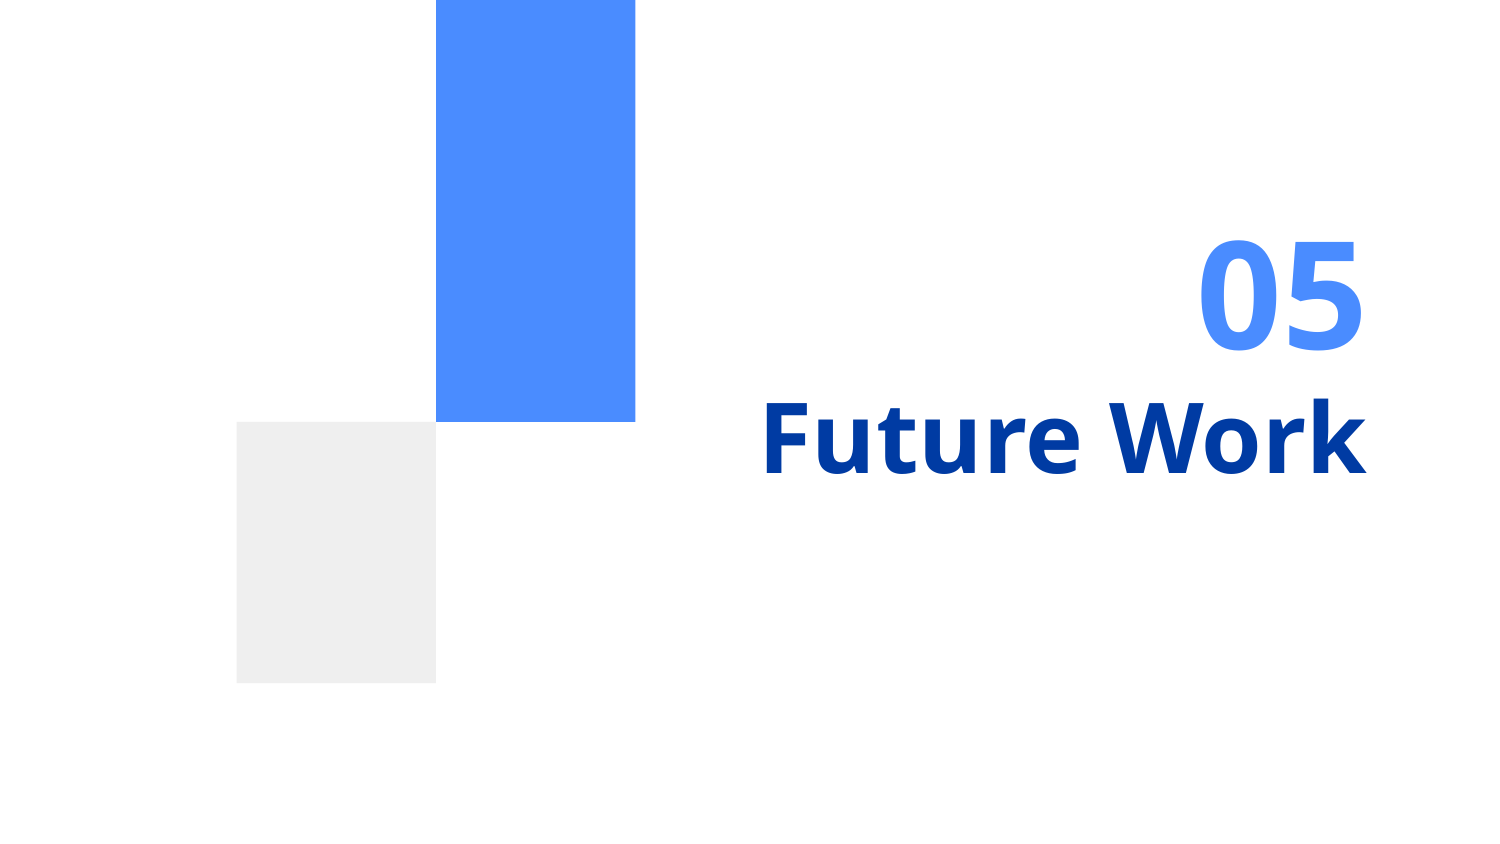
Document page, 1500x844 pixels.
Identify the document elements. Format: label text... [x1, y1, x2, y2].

title Future Work [650, 395, 1383, 504]
title 05 [650, 207, 1383, 395]
